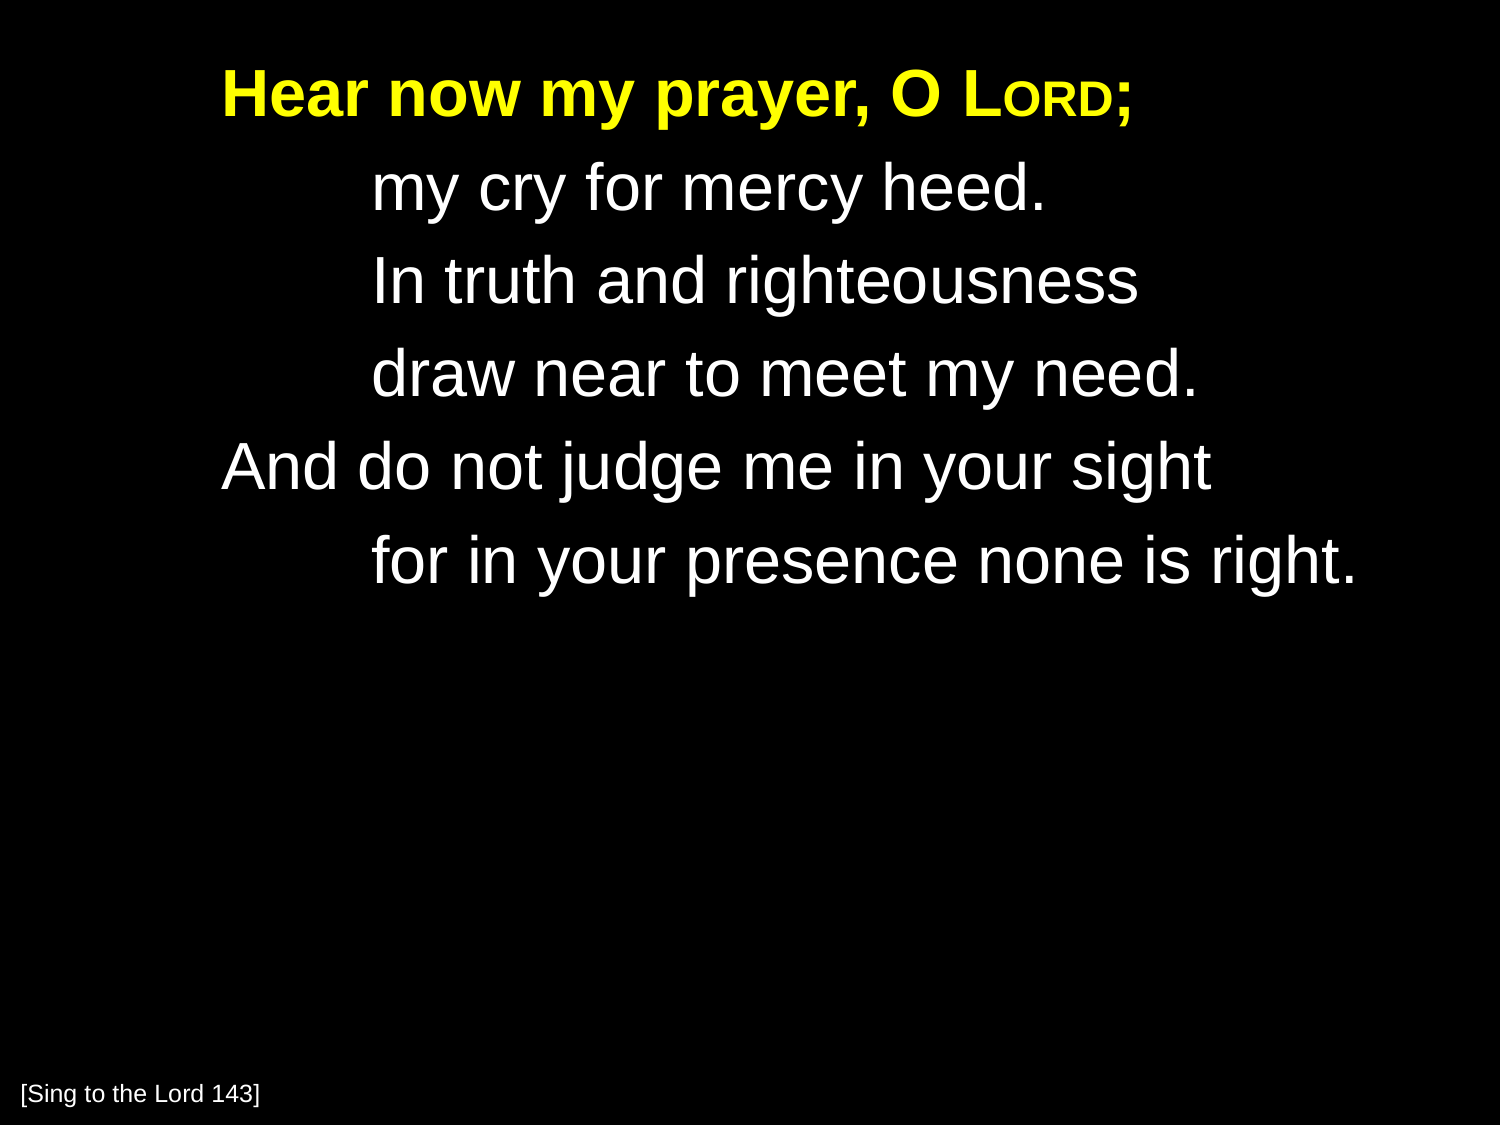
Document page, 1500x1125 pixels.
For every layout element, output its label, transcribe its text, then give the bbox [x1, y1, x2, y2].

list Hear now my prayer, O Lord; my cry for mercy heed. In truth and righteousness draw near to meet my need. And do not judge me in your sight for in your presence none is right. [0, 42, 1500, 1047]
text_box [Sing to the Lord 143] [5, 1070, 526, 1115]
